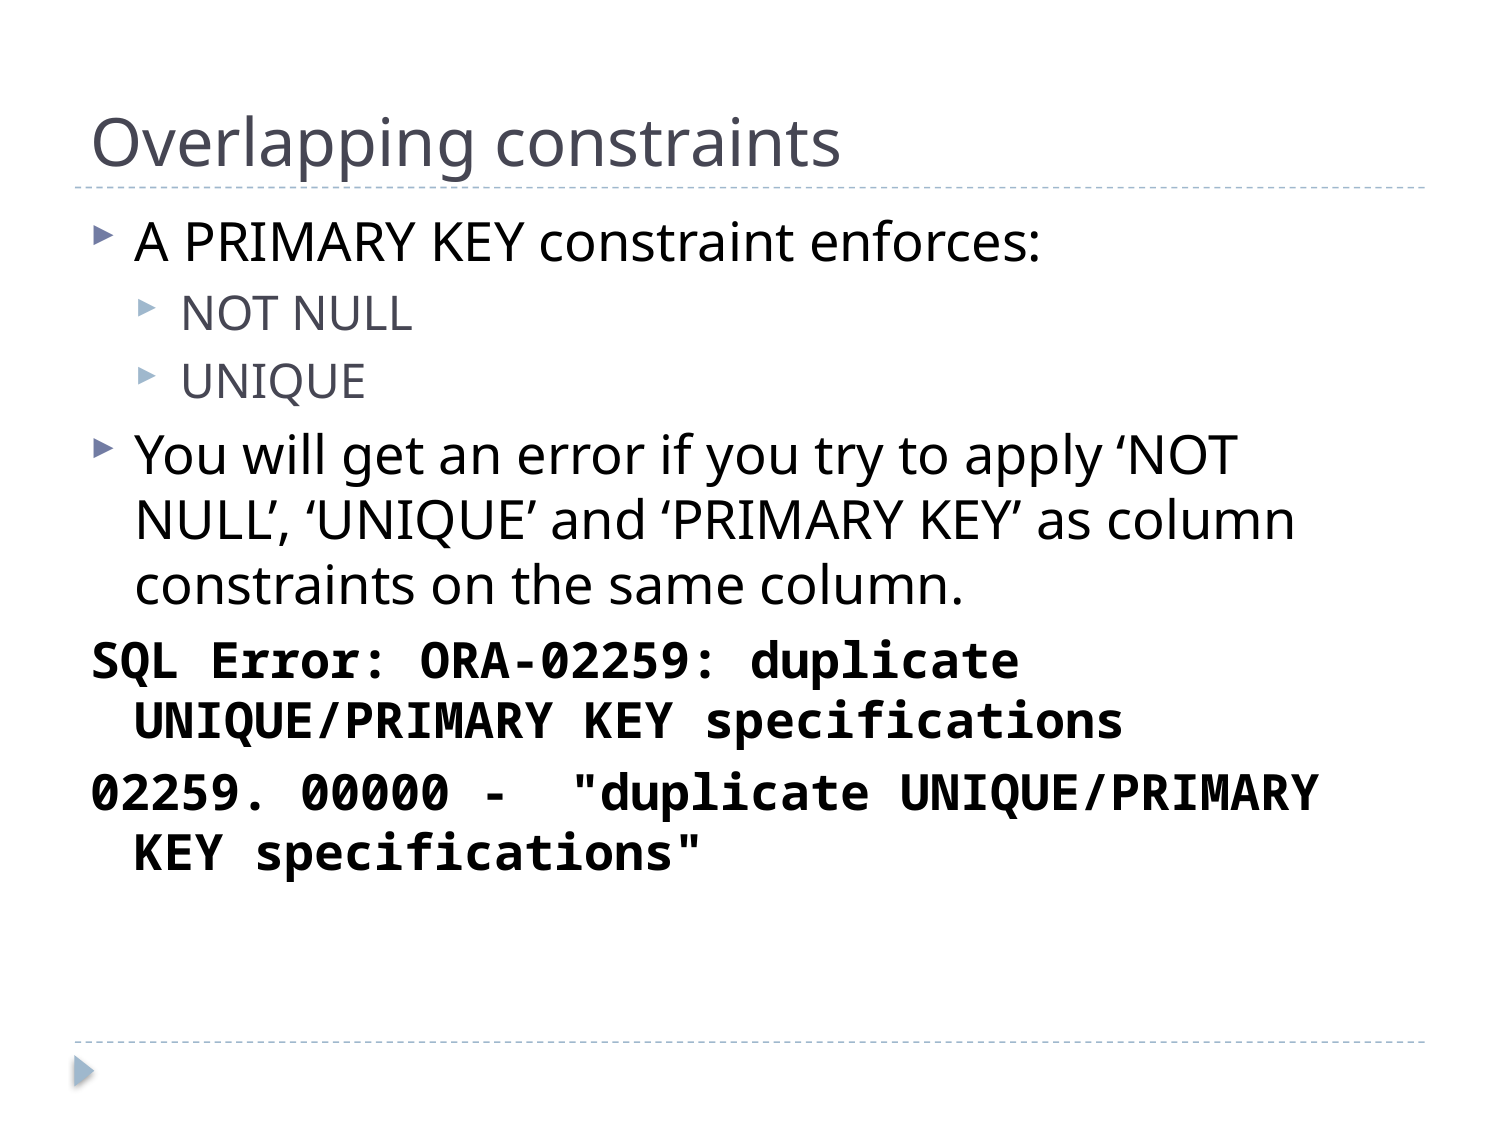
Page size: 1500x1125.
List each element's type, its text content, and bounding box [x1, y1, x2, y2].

title Overlapping constraints [75, 24, 1425, 188]
list A PRIMARY KEY constraint enforces: NOT NULL UNIQUE You will get an error if you try to apply ‘NOT NULL’, ‘UNIQUE’ and ‘PRIMARY KEY’ as column constraints on the same column. SQL Error: ORA-02259: duplicate UNIQUE/PRIMARY KEY specifications 02259. 00000 - "duplicate UNIQUE/PRIMARY KEY specifications" [75, 200, 1425, 1010]
